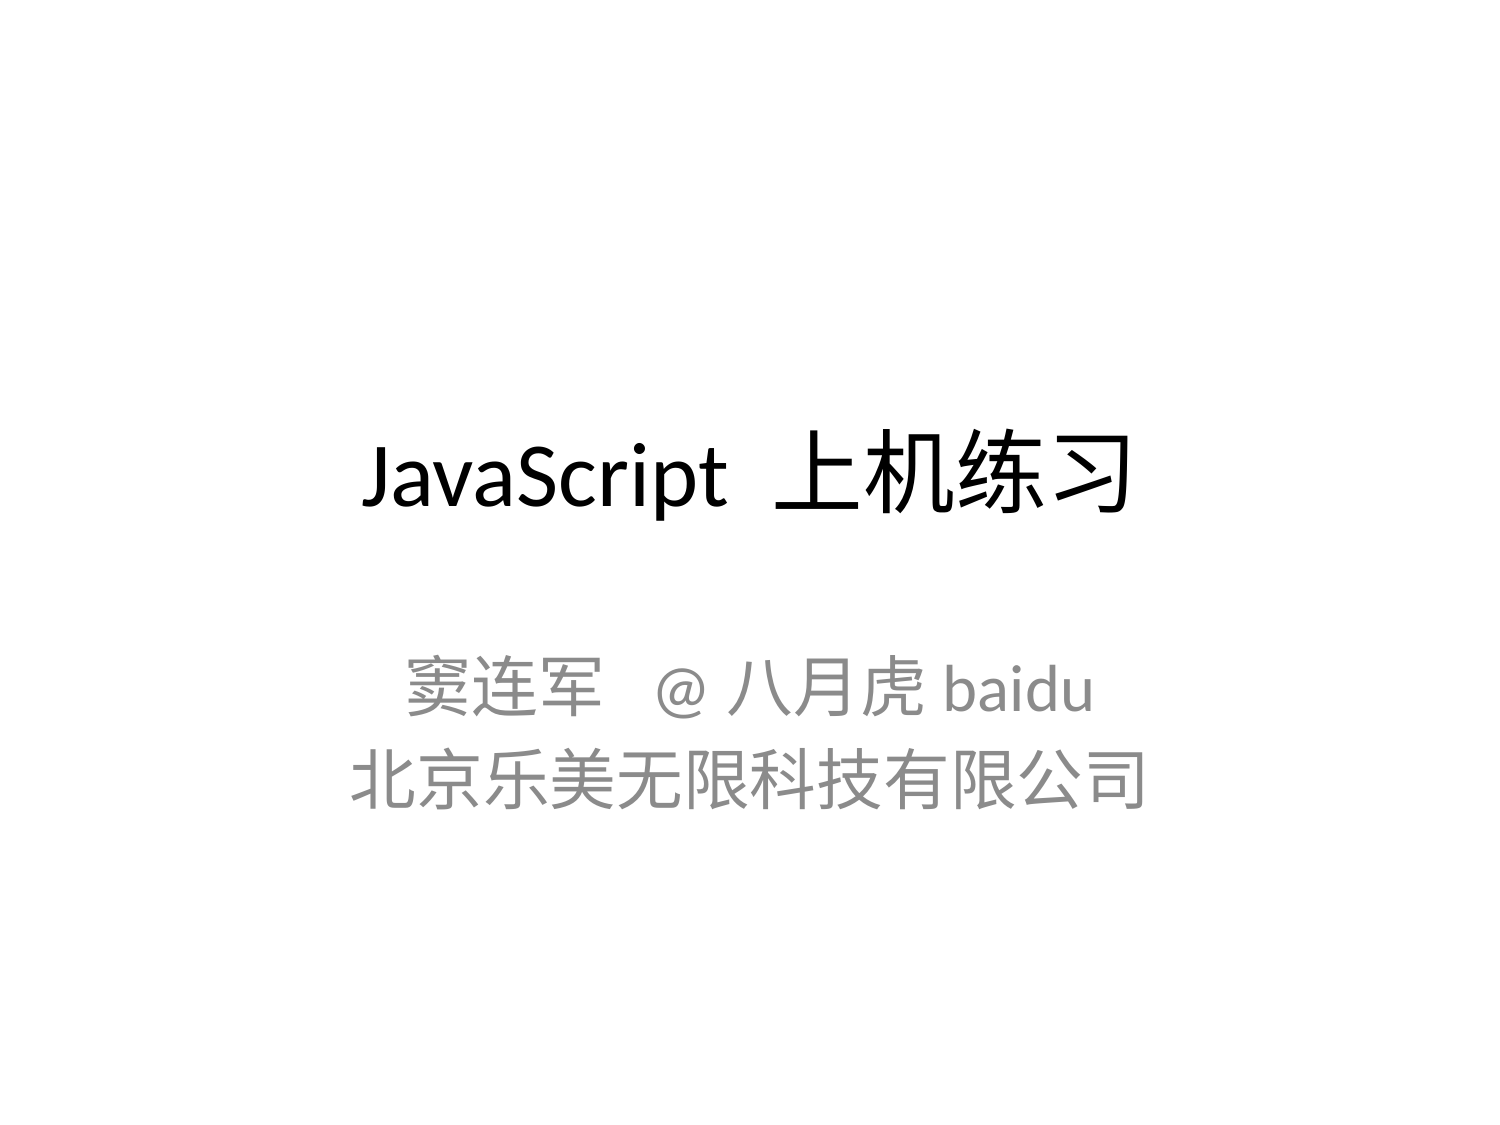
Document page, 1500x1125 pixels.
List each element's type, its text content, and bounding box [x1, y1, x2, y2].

title JavaScript 上机练习 [112, 349, 1388, 591]
subtitle 窦连军 @八月虎baidu 北京乐美无限科技有限公司 [225, 637, 1275, 925]
